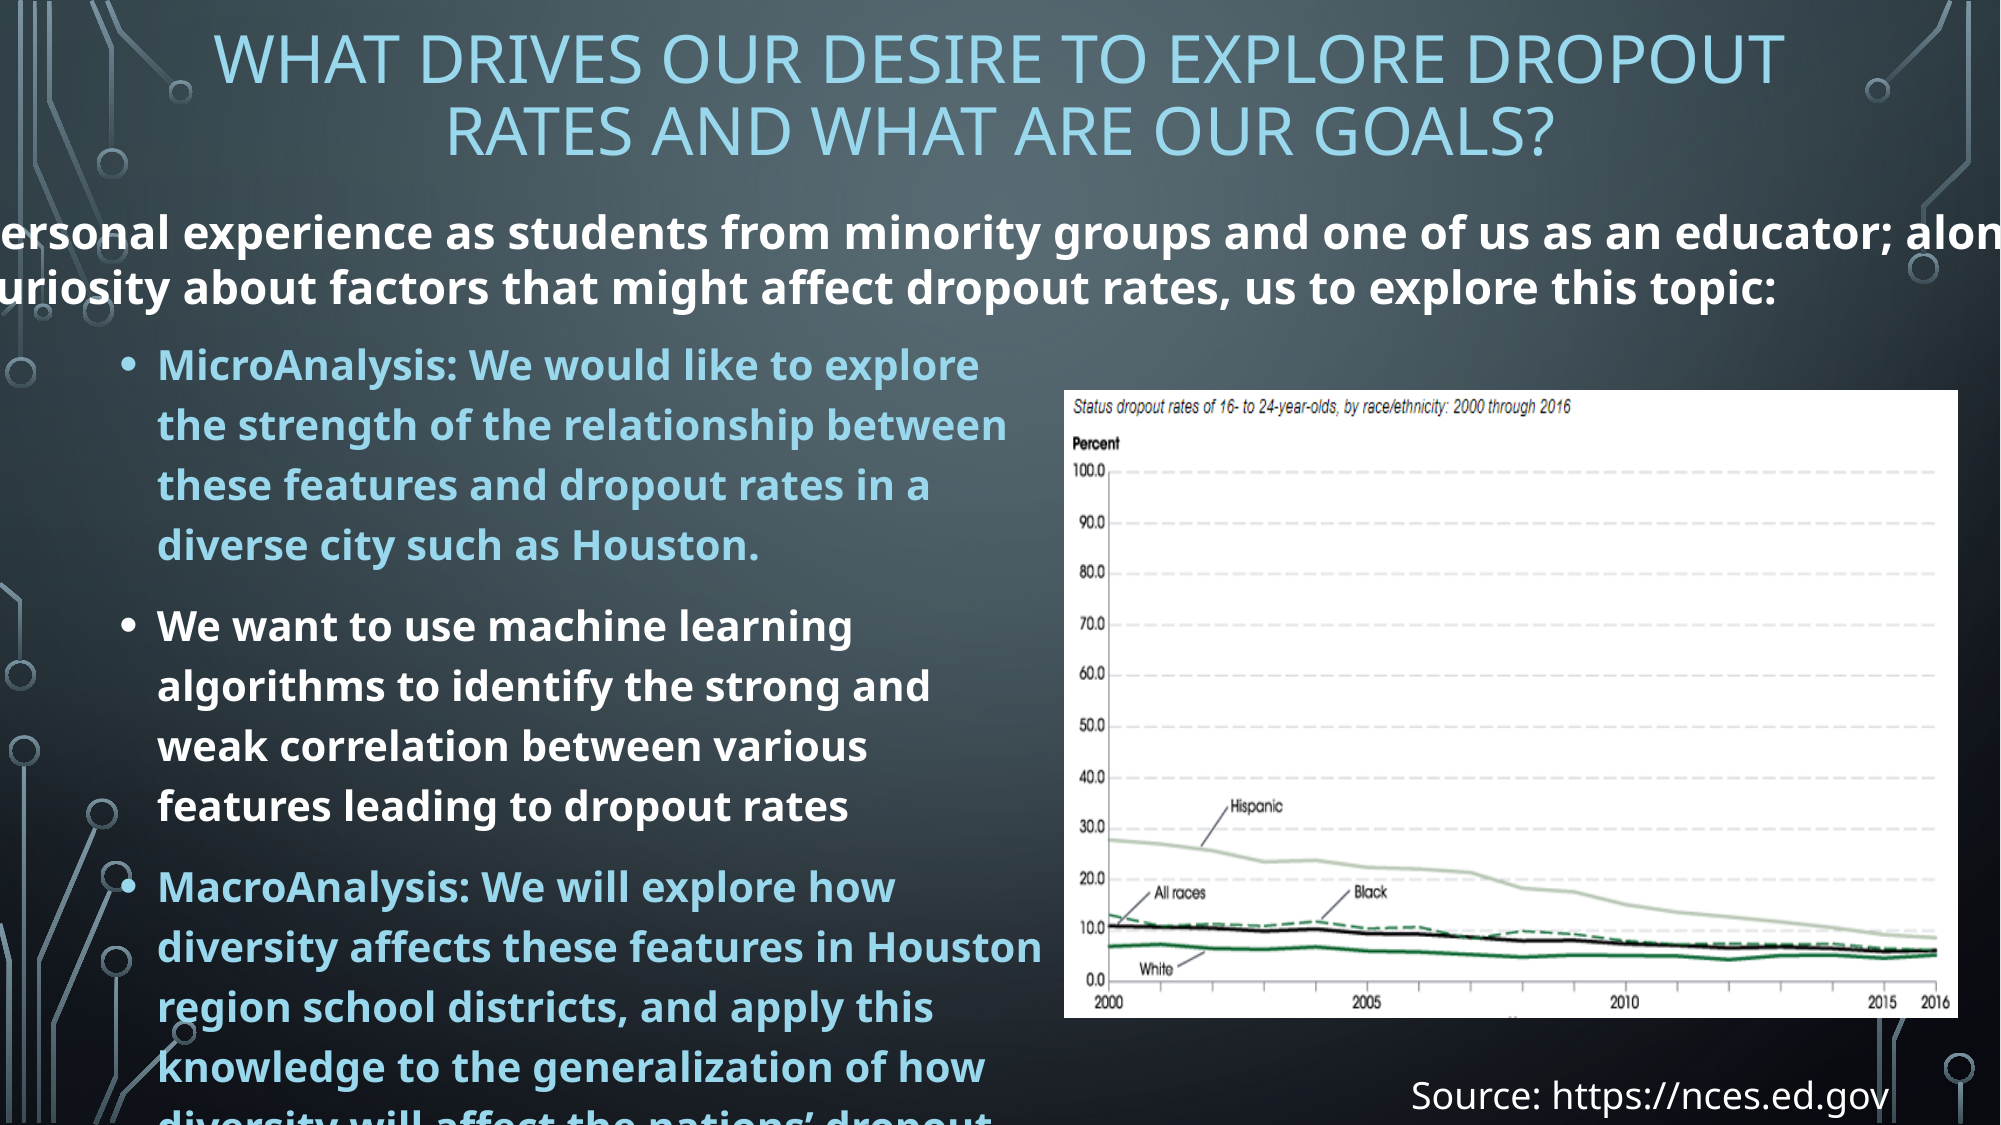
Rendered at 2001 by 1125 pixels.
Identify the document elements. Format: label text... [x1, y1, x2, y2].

text_box Personal experience as students from minority groups and one of us as an educator; along with curiosity about factors that might affect dropout rates, us to explore this topic: [0, 196, 2000, 366]
text_box Source: https://nces.ed.gov [1396, 1064, 1905, 1125]
list MicroAnalysis: We would like to explore the strength of the relationship between these features and dropout rates in a diverse city such as Houston. We want to use machine learning algorithms to identify the strong and weak correlation between various features leading to dropout rates MacroAnalysis: We will explore how diversity affects these features in Houston region school districts, and apply this knowledge to the generalization of how diversity will affect the nations’ dropout rates [104, 366, 1065, 1065]
picture [1063, 390, 1958, 1018]
title What drives our desire to explore dropout rates and what are our goals? [187, 0, 1813, 196]
